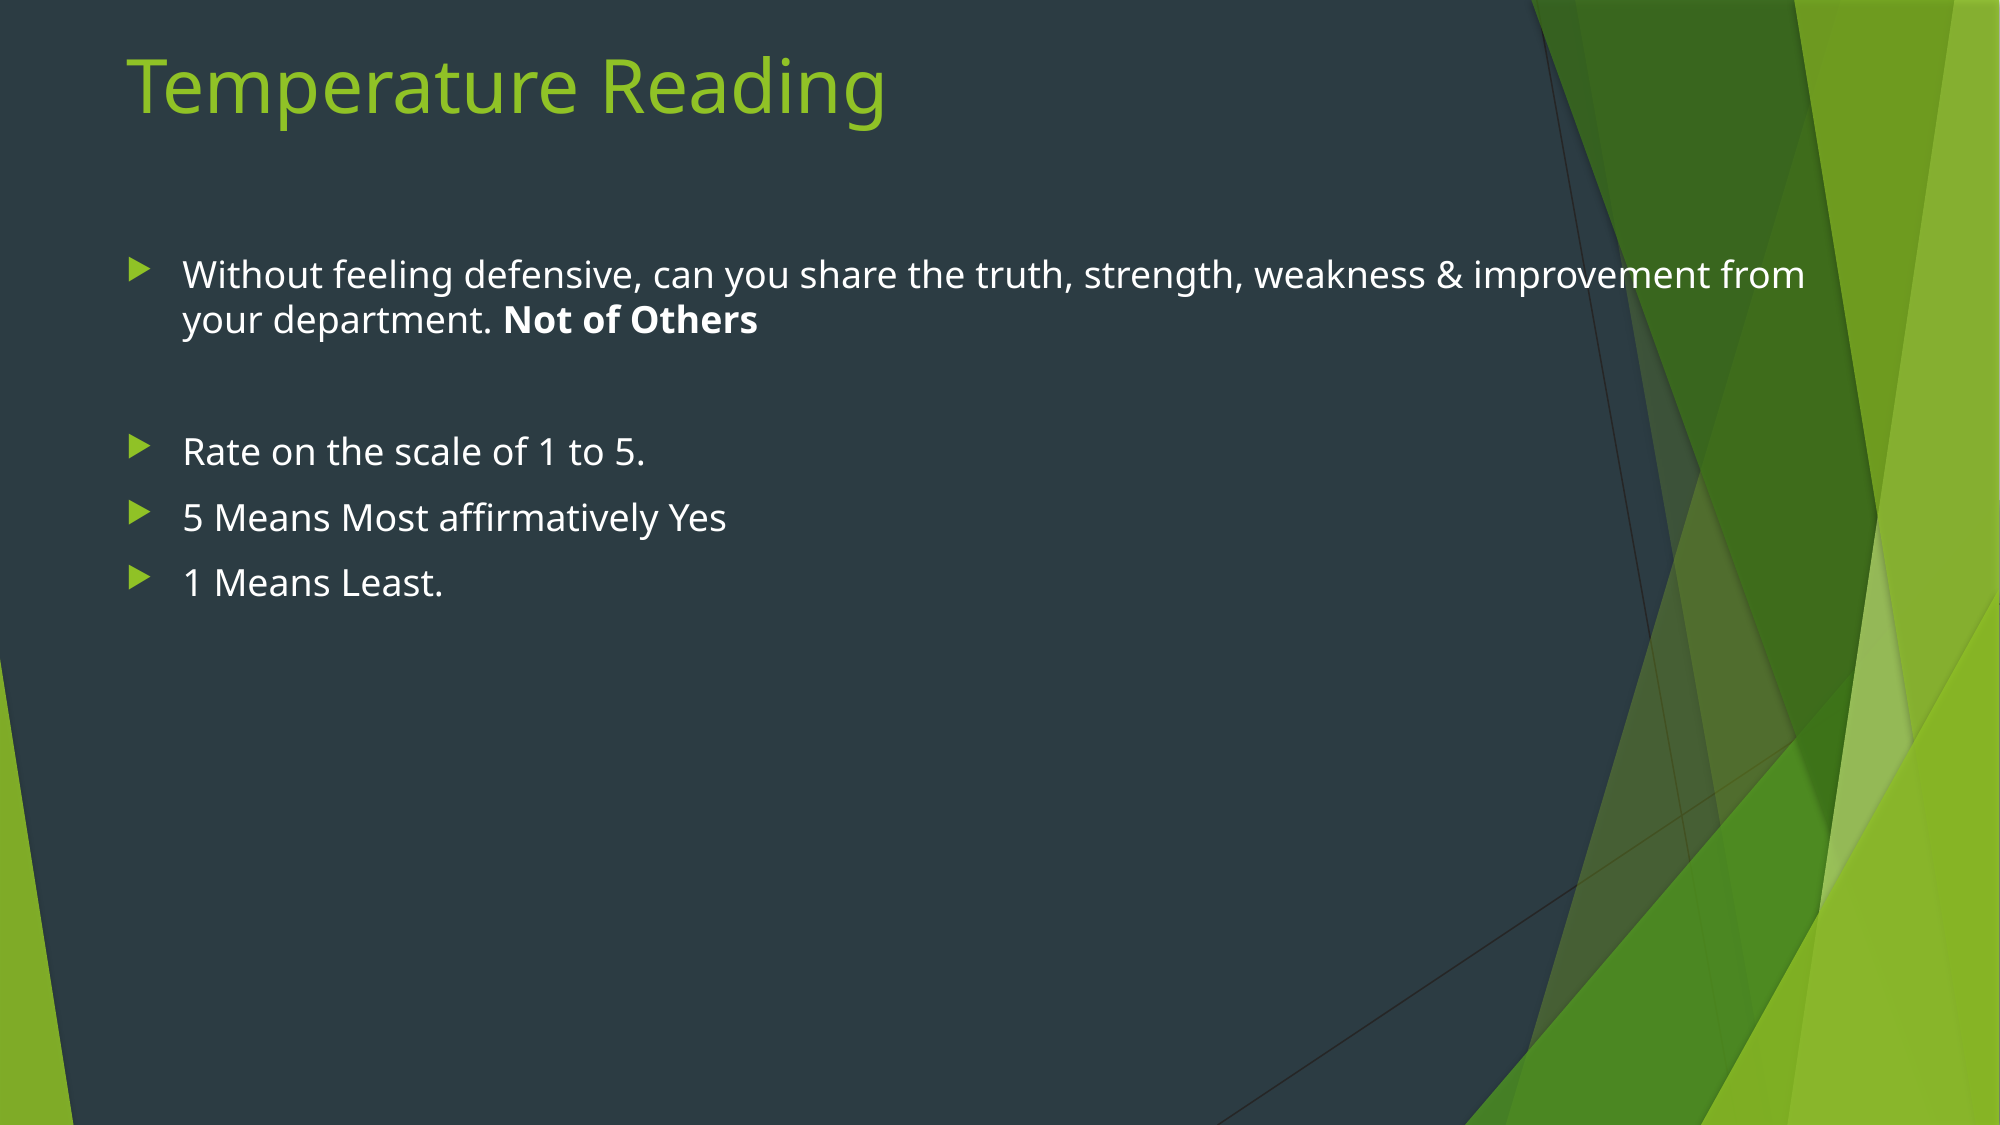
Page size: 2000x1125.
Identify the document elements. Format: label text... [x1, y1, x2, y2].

list Without feeling defensive, can you share the truth, strength, weakness & improvement from your department. Not of Others Rate on the scale of 1 to 5. 5 Means Most affirmatively Yes 1 Means Least. [111, 243, 1898, 991]
title Temperature Reading [111, 30, 1898, 197]
